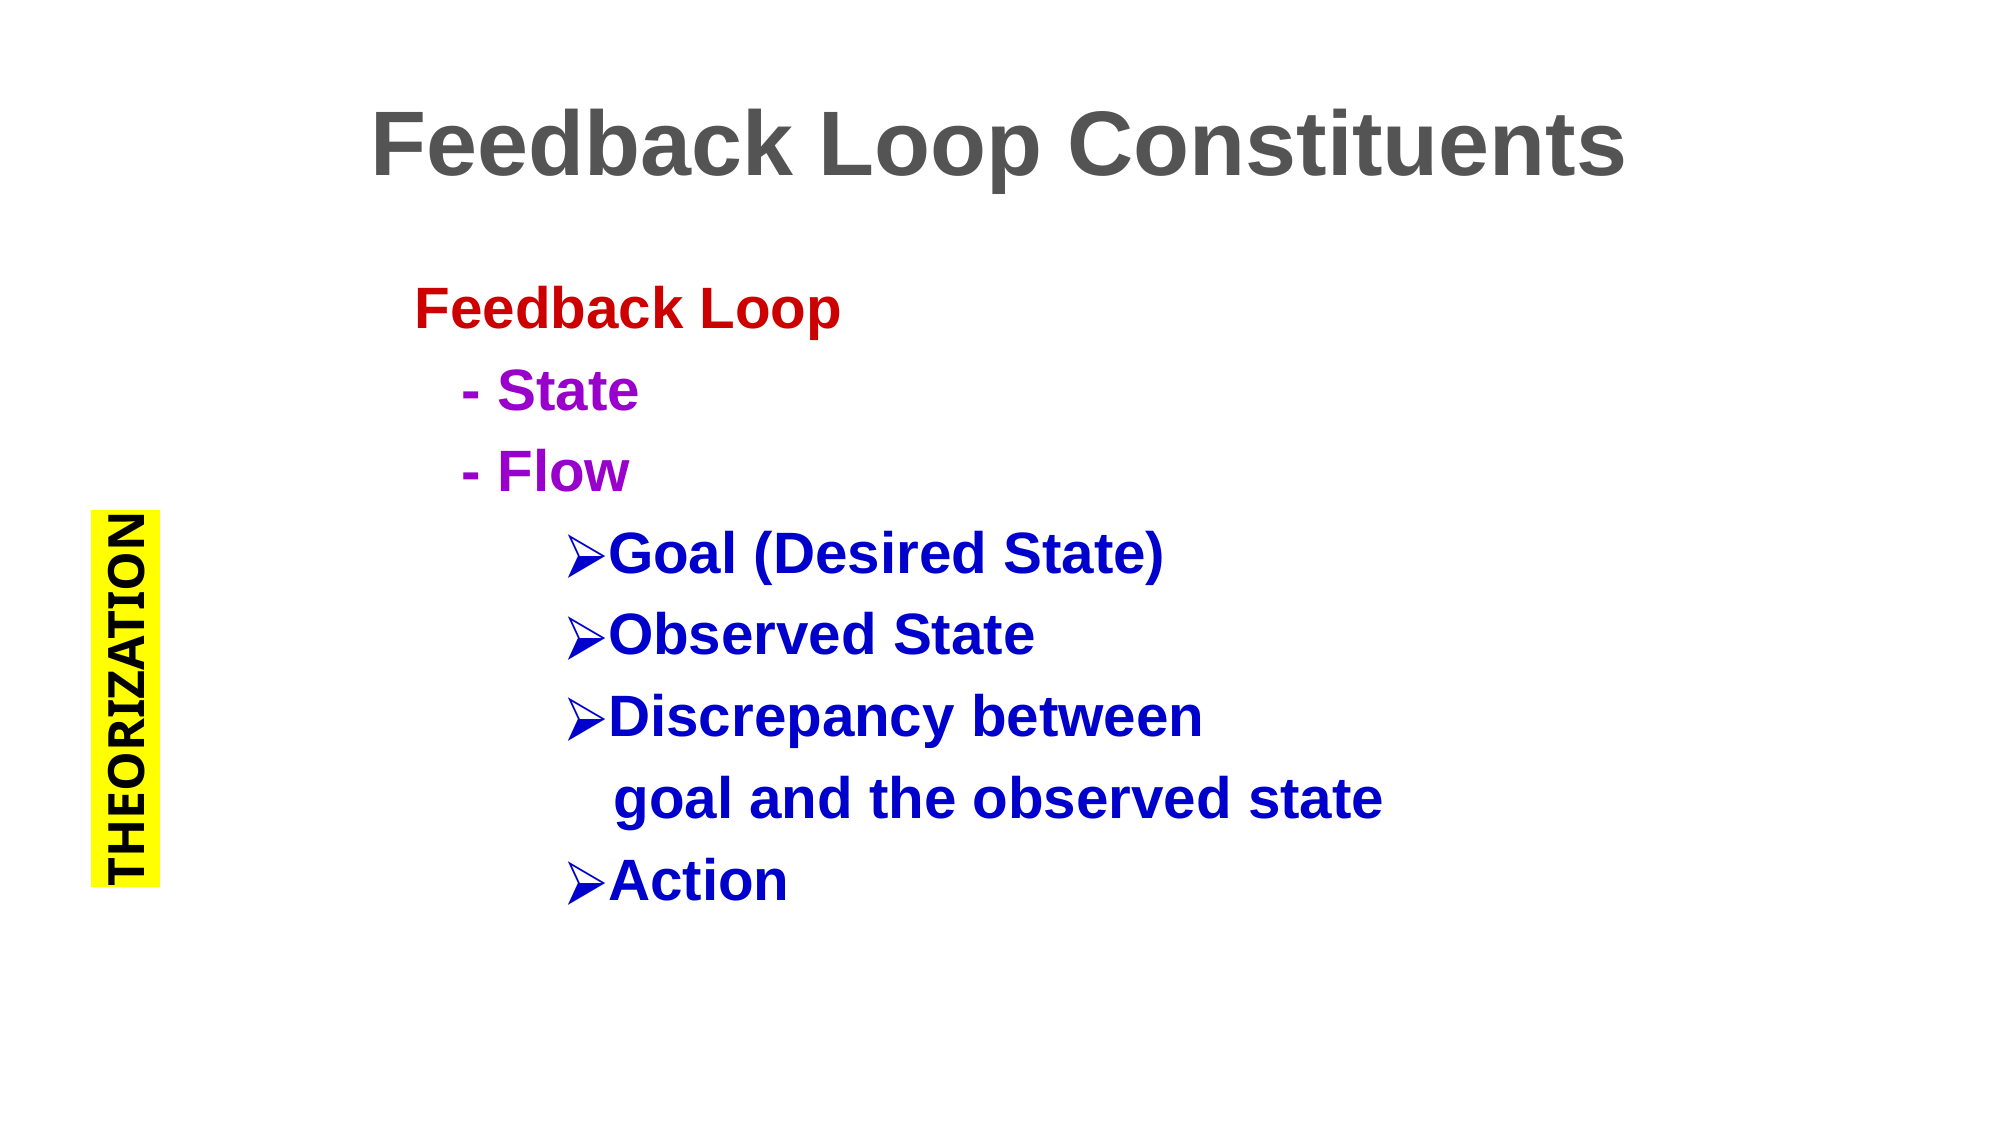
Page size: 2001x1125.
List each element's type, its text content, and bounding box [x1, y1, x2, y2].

text_box Feedback Loop - State - Flow Goal (Desired State) Observed State Discrepancy between goal and the observed state Action [324, 262, 1675, 1005]
text_box THEORIZATION [87, 97, 179, 902]
text_box Feedback Loop Constituents [324, 45, 1675, 233]
